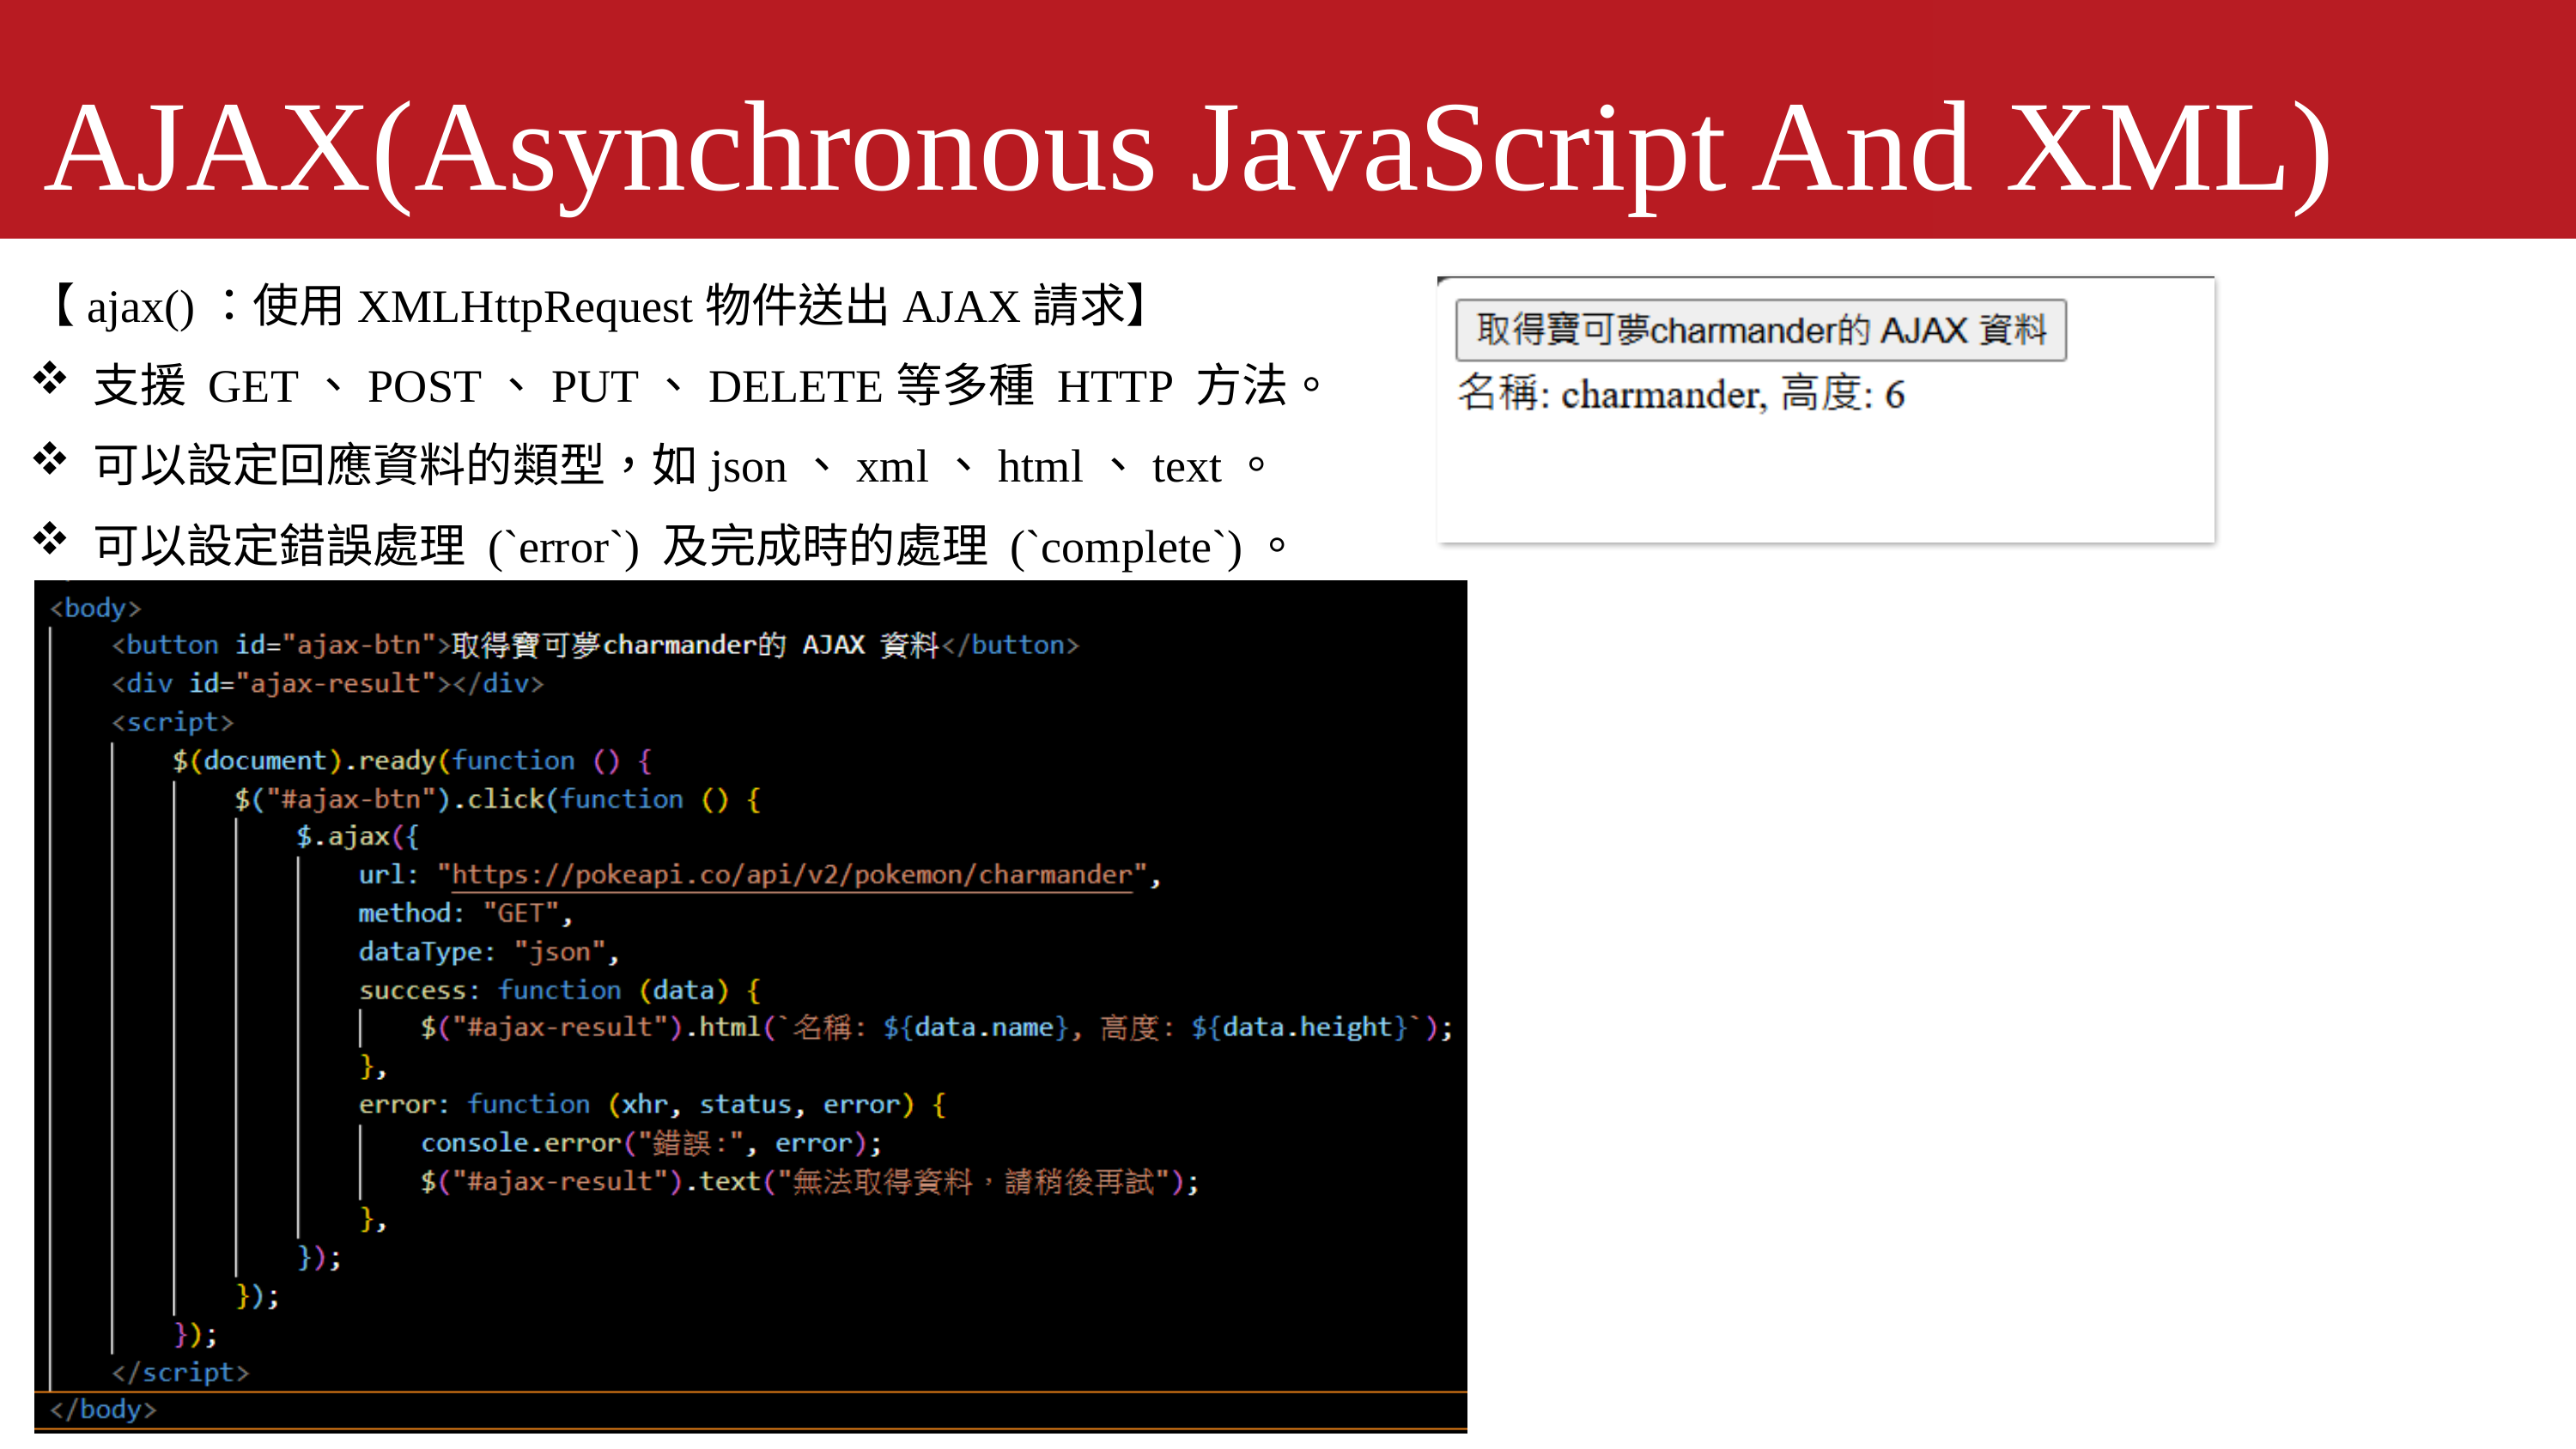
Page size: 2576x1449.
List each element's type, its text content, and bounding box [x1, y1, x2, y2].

picture [1437, 276, 2215, 543]
picture [33, 580, 1467, 1434]
text_box 【ajax()：使用XMLHttpRequest物件送出AJAX請求】 支援 GET、POST、PUT、DELETE等多種 HTTP 方法。 可以設定回應資料的類型，如json、xml、html、text。 可以設定錯誤處理 (`error`) 及完成時的處理 (`complete`)。 [28, 251, 2534, 573]
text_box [0, 0, 2576, 239]
